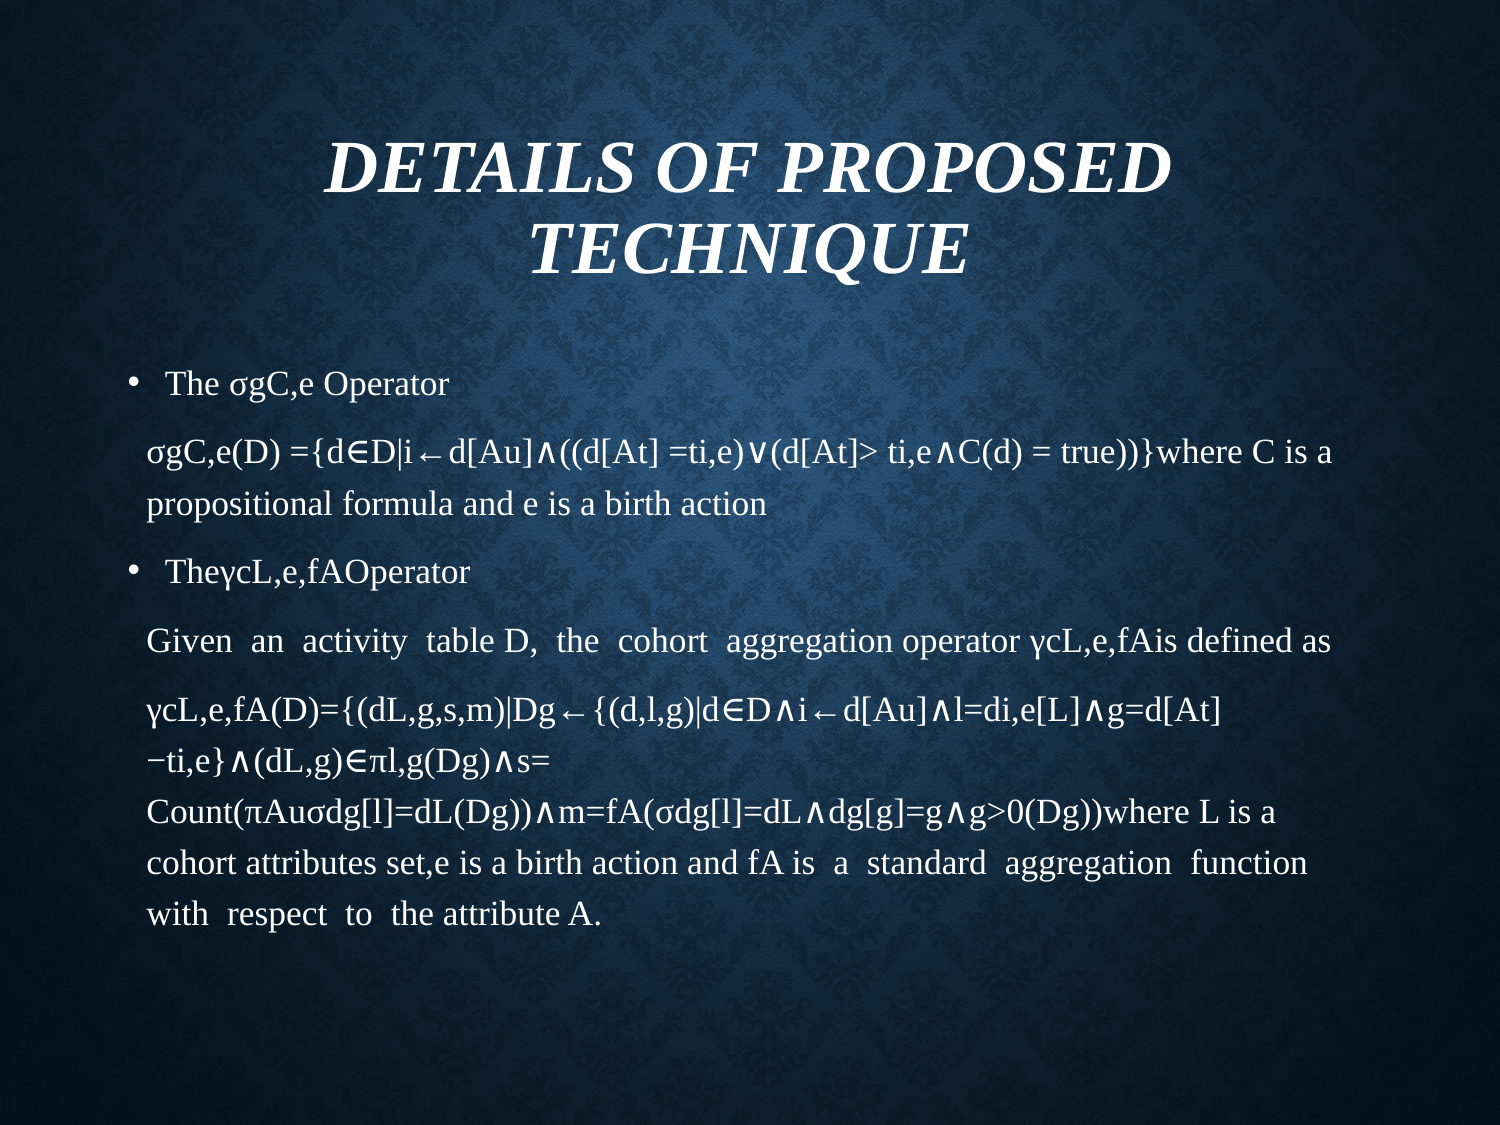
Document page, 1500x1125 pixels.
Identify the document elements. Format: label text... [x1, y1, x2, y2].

title Details of proposed technique [112, 99, 1387, 318]
list The σgC,e Operator σgC,e(D) ={d∈D|i←d[Au]∧((d[At] =ti,e)∨(d[At]> ti,e∧C(d) = true))}where C is a propositional formula and e is a birth action TheγcL,e,fAOperator Given an activity table D, the cohort aggregation operator γcL,e,fAis defined as γcL,e,fA(D)={(dL,g,s,m)|Dg←{(d,l,g)|d∈D∧i←d[Au]∧l=di,e[L]∧g=d[At]−ti,e}∧(dL,g)∈πl,g(Dg)∧s= Count(πAuσdg[l]=dL(Dg))∧m=fA(σdg[l]=dL∧dg[g]=g∧g>0(Dg))where L is a cohort attributes set,e is a birth action and fA is a standard aggregation function with respect to the attribute A. [112, 343, 1387, 950]
